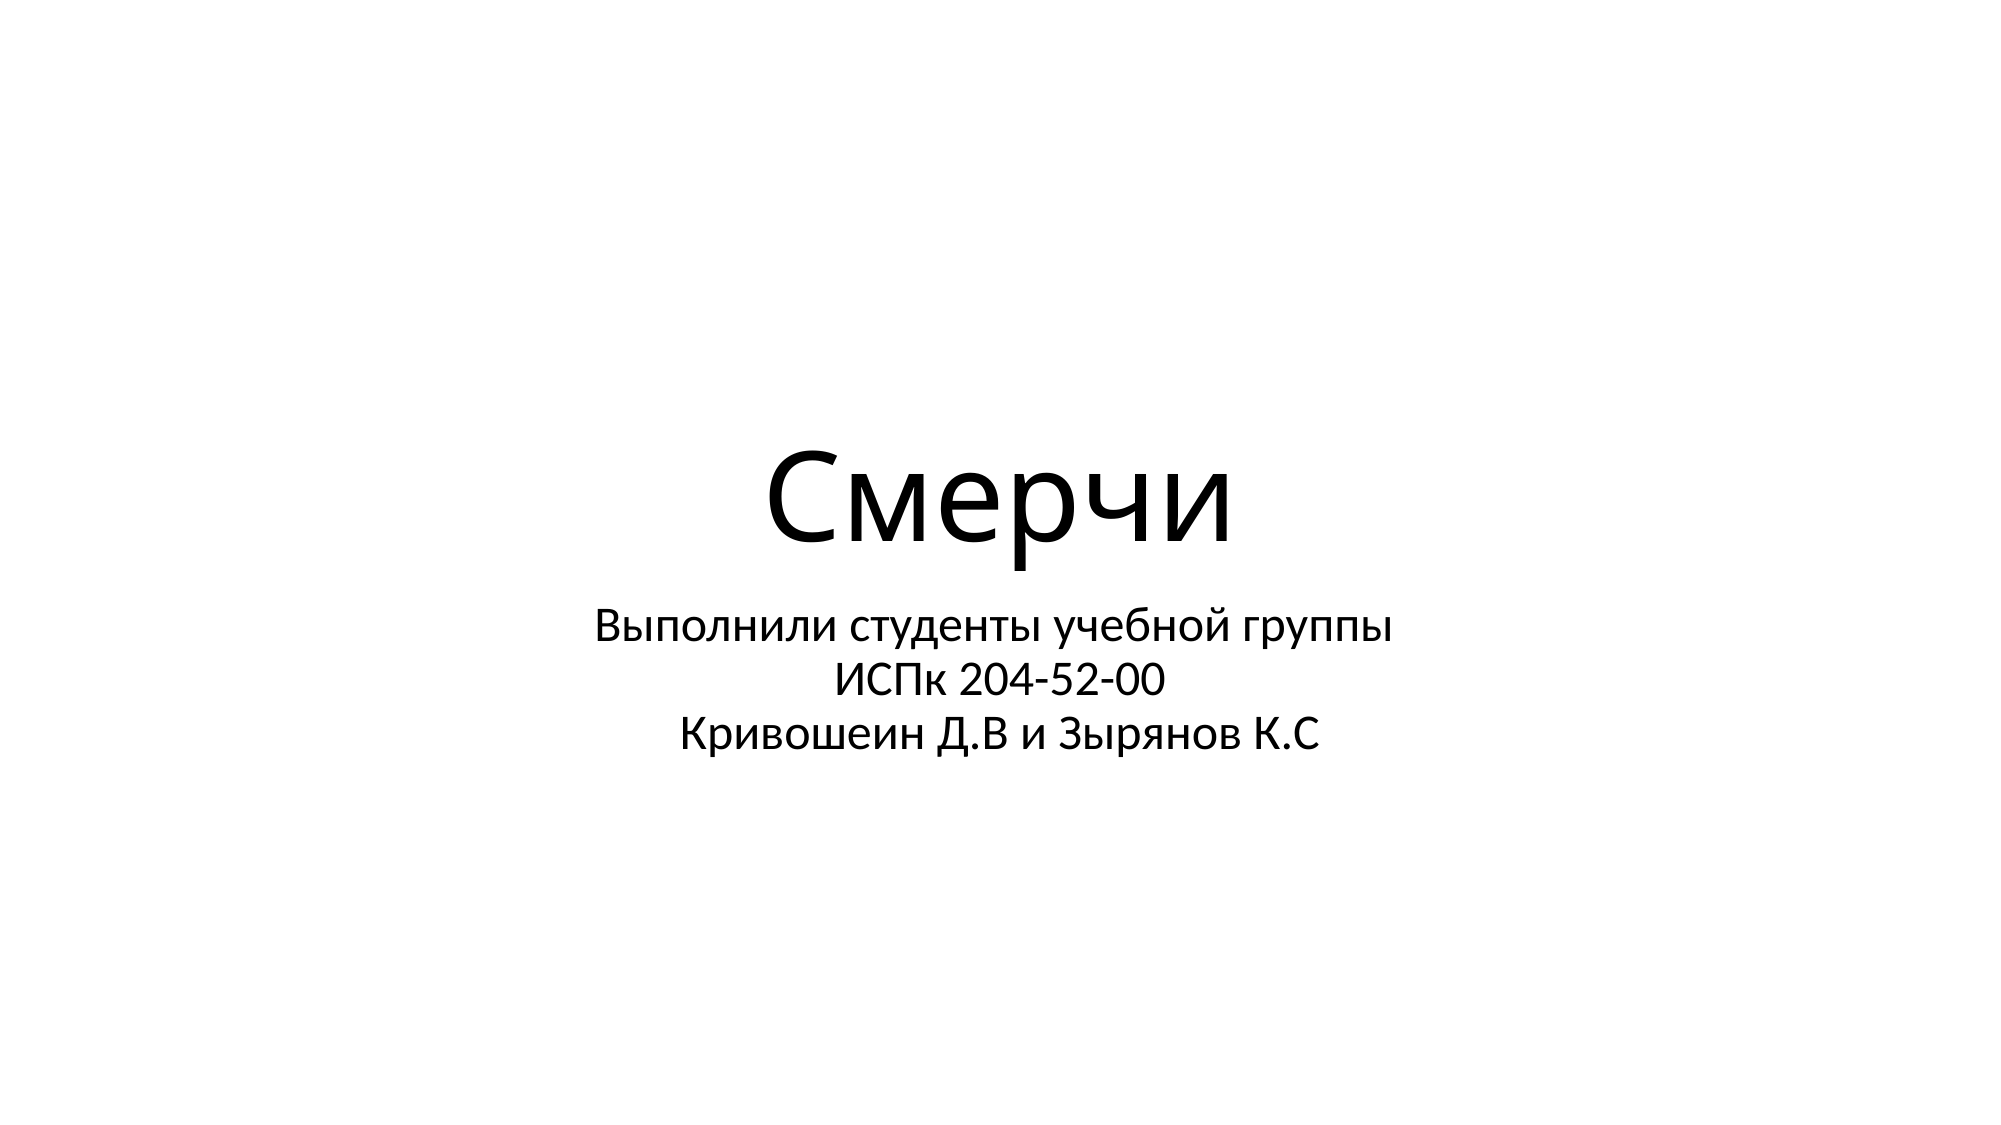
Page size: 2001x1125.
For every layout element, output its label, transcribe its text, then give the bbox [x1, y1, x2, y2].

title Смерчи [249, 184, 1750, 576]
subtitle Выполнили студенты учебной группы ИСПк 204-52-00 Кривошеин Д.В и Зырянов К.С [249, 590, 1750, 863]
